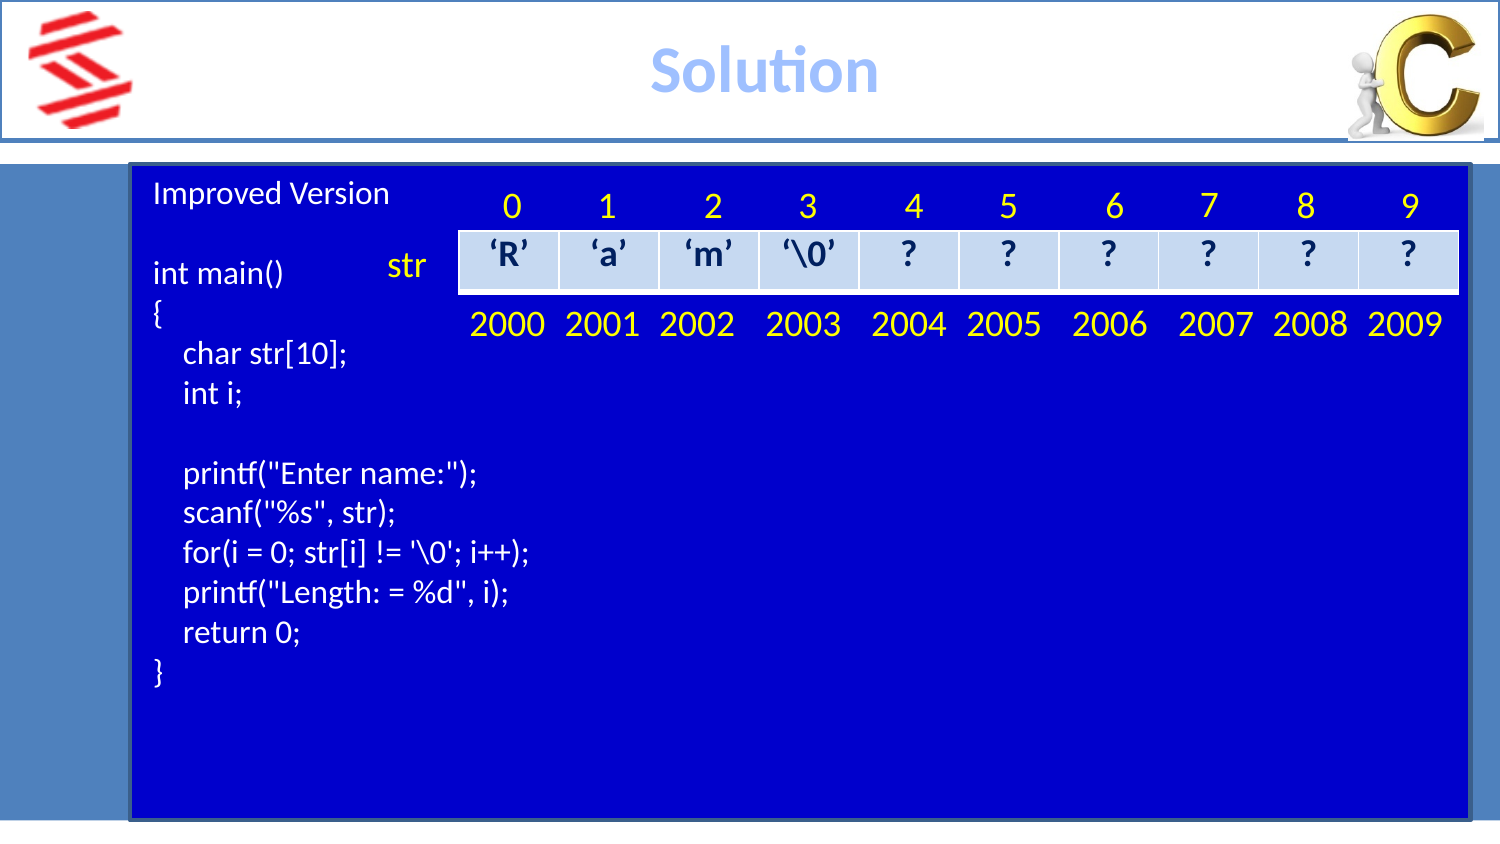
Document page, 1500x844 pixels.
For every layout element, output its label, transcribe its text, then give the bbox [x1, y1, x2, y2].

table_header ? [1359, 232, 1458, 289]
text_box [1473, 162, 1500, 822]
picture [23, 11, 141, 130]
text_box 7 [1185, 172, 1234, 232]
text_box 8 [1281, 173, 1331, 234]
table_header ? [860, 232, 958, 289]
text_box 2009 [1352, 291, 1459, 352]
text_box 5 [984, 173, 1034, 234]
text_box 3 [783, 173, 833, 234]
table_header ? [960, 232, 1058, 289]
text_box 2006 [1057, 291, 1163, 352]
text_box str [372, 232, 442, 293]
table_header ? [1259, 232, 1358, 289]
table_header ‘\0’ [760, 232, 858, 289]
text_box 2 [688, 173, 738, 234]
text_box 2005 [951, 291, 1057, 352]
text_box 2007 [1163, 291, 1257, 352]
text_box 1 [582, 173, 632, 234]
table_header ‘m’ [660, 232, 758, 289]
text_box 2004 [856, 291, 951, 352]
table_header ‘a’ [560, 232, 658, 289]
text_box 6 [1090, 173, 1140, 234]
text_box 4 [889, 173, 939, 234]
picture [1348, 11, 1484, 141]
text_box 2008 [1257, 291, 1352, 352]
text_box [128, 162, 1473, 822]
text_box 2000 [454, 291, 549, 352]
text_box Improved Version int main() { char str[10]; int i; printf("Enter name:"); scanf("%s", str); for(i = 0; str[i] != '\0'; i++); printf("Length: = %d", i); return 0; } [0, 163, 715, 698]
text_box 9 [1385, 173, 1435, 234]
text_box [0, 698, 128, 822]
text_box 2001 [549, 291, 644, 352]
text_box 2003 [750, 291, 856, 352]
title Solution [0, 0, 1500, 143]
text_box [0, 128, 762, 230]
table_header ‘R’ [460, 232, 558, 289]
text_box 2002 [644, 291, 751, 397]
table_header ? [1159, 232, 1258, 289]
table_header ? [1060, 232, 1158, 289]
text_box 0 [488, 173, 537, 234]
